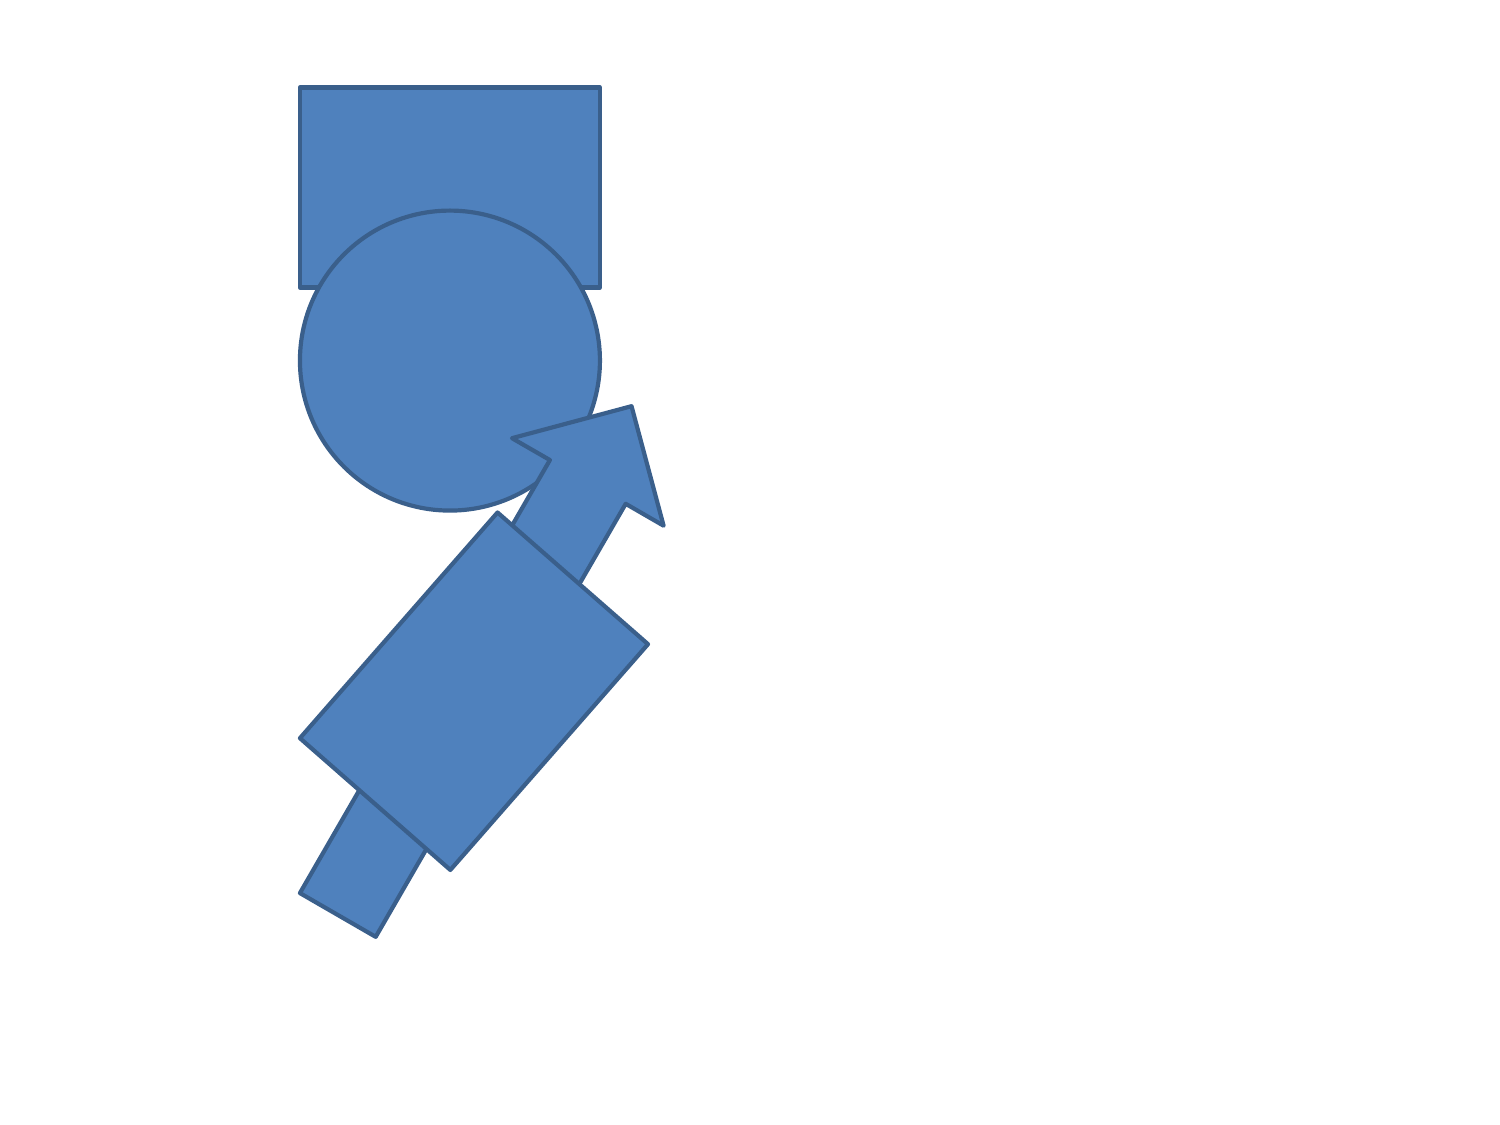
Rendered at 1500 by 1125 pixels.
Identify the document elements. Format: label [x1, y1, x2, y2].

text_box [509, 404, 666, 583]
text_box [298, 85, 602, 290]
text_box [297, 791, 427, 939]
text_box [297, 510, 651, 873]
text_box [297, 208, 603, 513]
